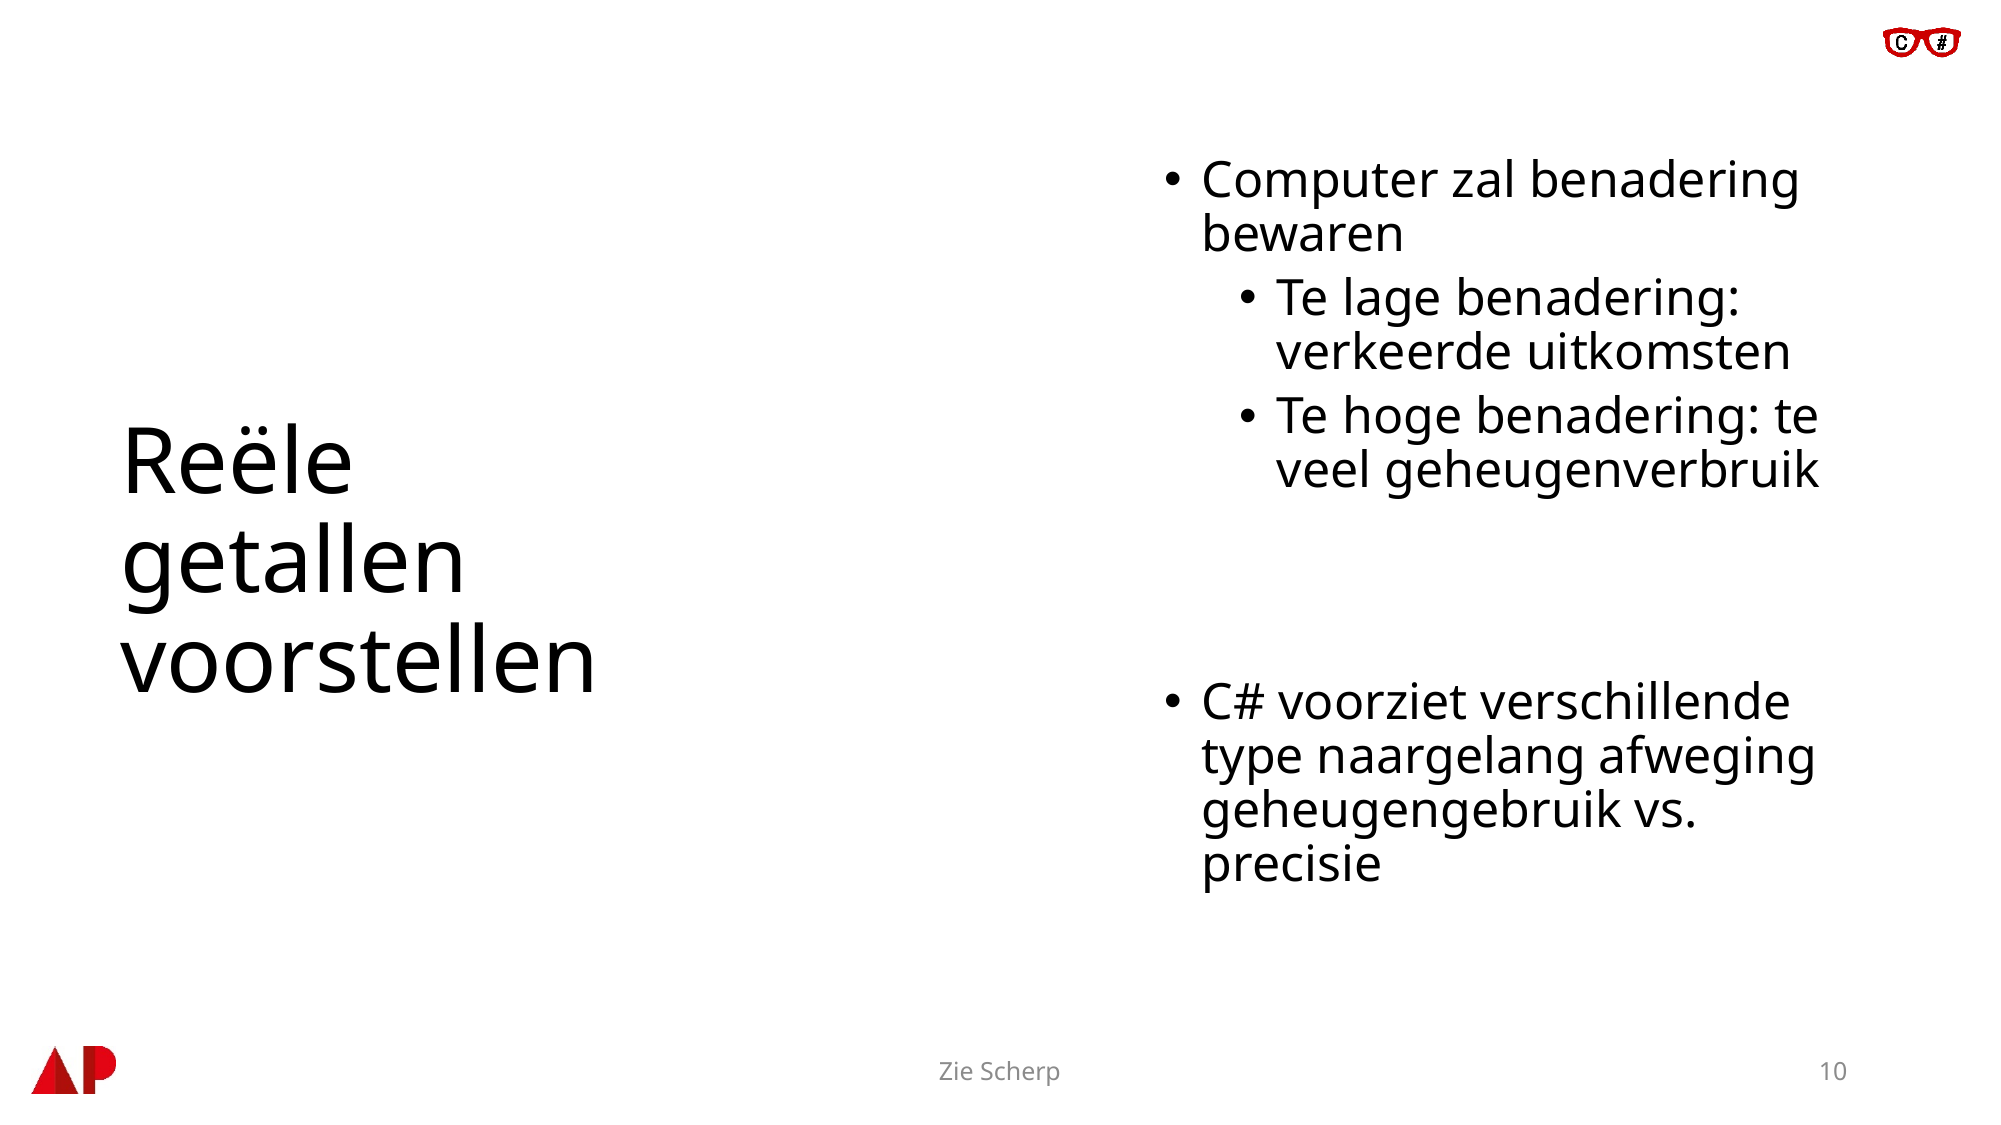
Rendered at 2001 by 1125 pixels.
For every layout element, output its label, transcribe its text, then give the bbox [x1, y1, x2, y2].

list Computer zal benadering bewaren Te lage benadering: verkeerde uitkomsten Te hoge benadering: te veel geheugenverbruik C# voorziet verschillende type naargelang afweging geheugengebruik vs. precisie [999, 131, 1870, 990]
slide_number 10 [1412, 1042, 1863, 1103]
footer Zie Scherp [662, 1042, 1338, 1103]
title Reële getallen voorstellen [105, 336, 707, 790]
picture [1879, 0, 1964, 85]
picture [31, 1046, 116, 1094]
